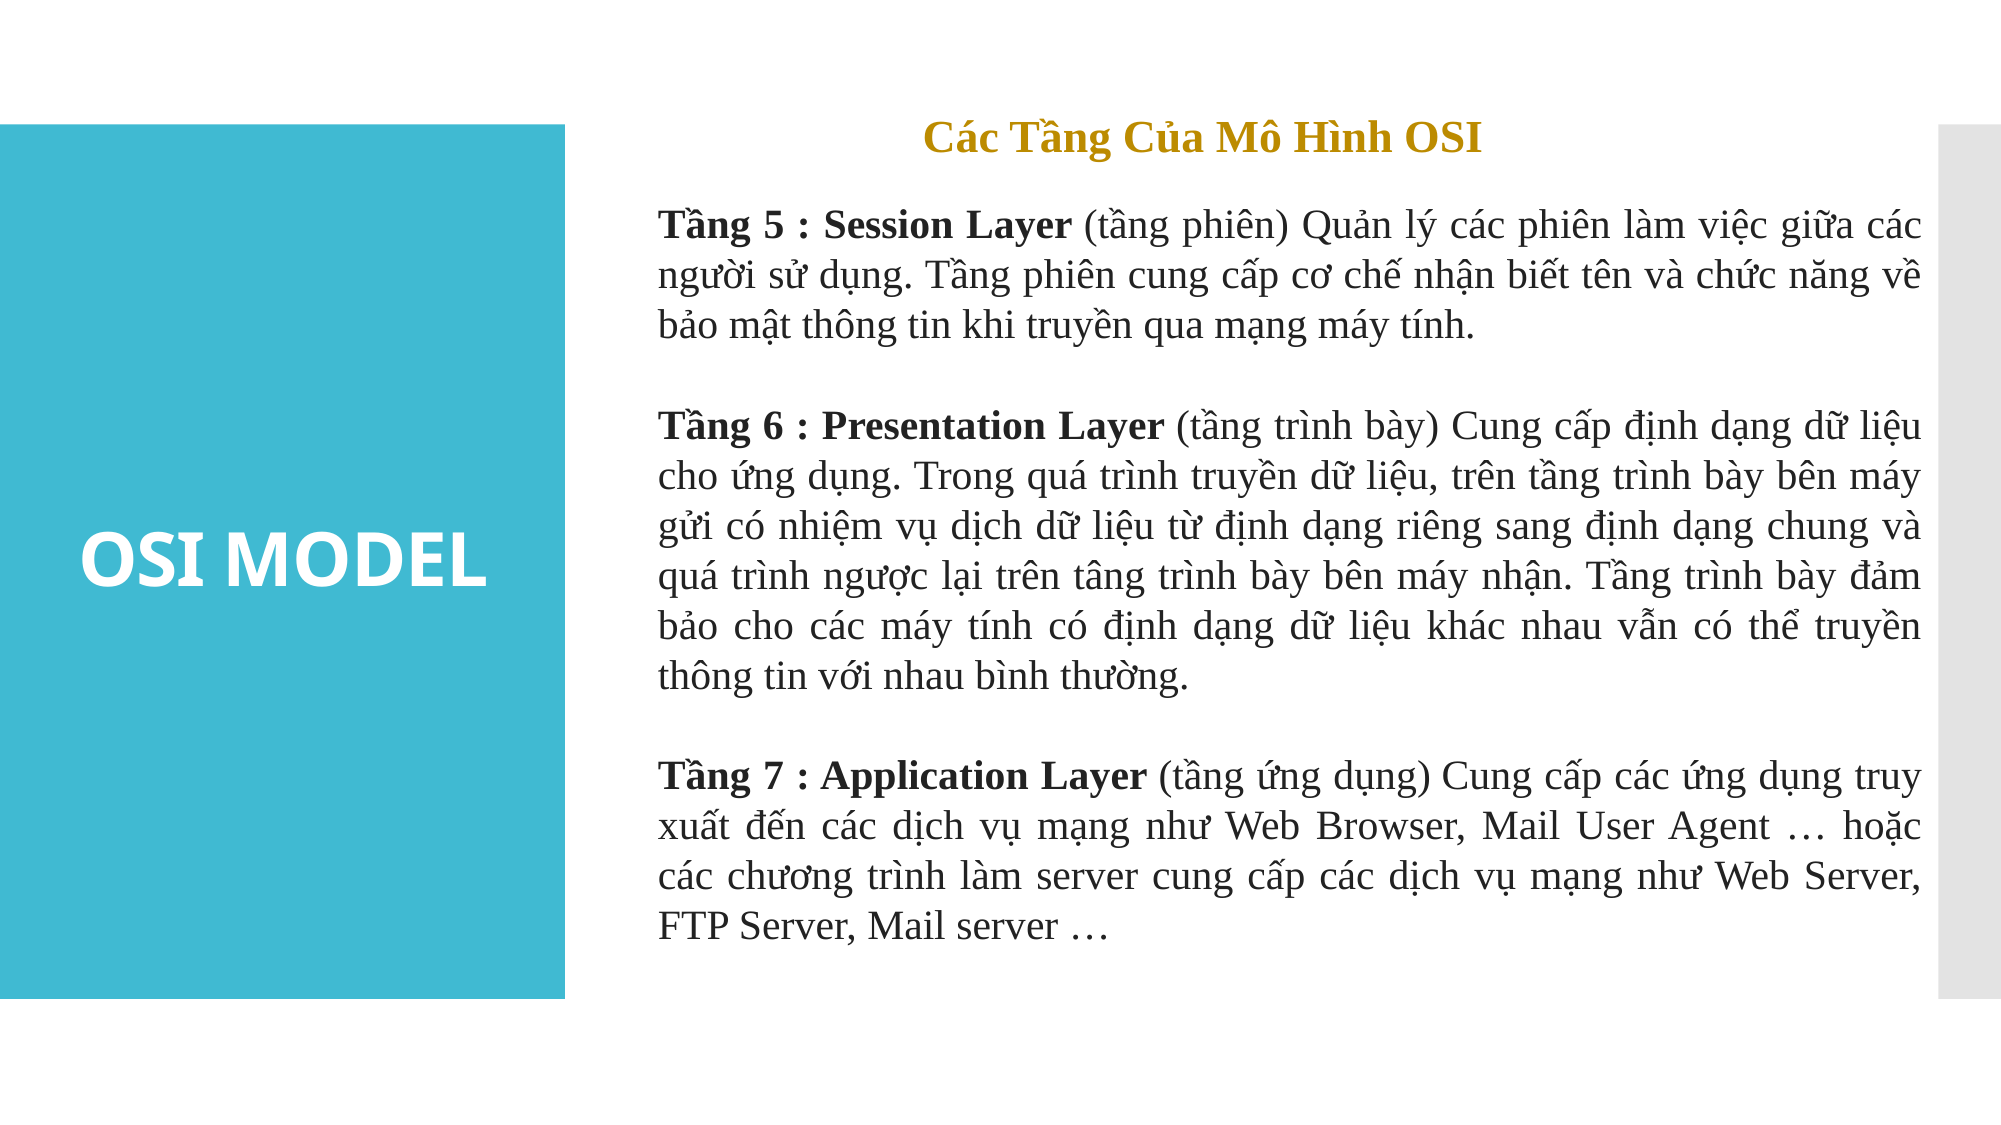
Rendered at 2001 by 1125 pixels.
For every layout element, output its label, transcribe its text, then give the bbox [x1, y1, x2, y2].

title OSI MODEL [41, 184, 525, 940]
text_box Tầng 5 : Session Layer (tầng phiên) Quản lý các phiên làm việc giữa các người sử dụng. Tầng phiên cung cấp cơ chế nhận biết tên và chức năng về bảo mật thông tin khi truyền qua mạng máy tính. Tầng 6 : Presentation Layer (tầng trình bày) Cung cấp định dạng dữ liệu cho ứng dụng. Trong quá trình truyền dữ liệu, trên tầng trình bày bên máy gửi có nhiệm vụ dịch dữ liệu từ định dạng riêng sang định dạng chung và quá trình ngược lại trên tâng trình bày bên máy nhận. Tầng trình bày đảm bảo cho các máy tính có định dạng dữ liệu khác nhau vẫn có thể truyền thông tin với nhau bình thường. Tầng 7 : Application Layer (tầng ứng dụng) Cung cấp các ứng dụng truy xuất đến các dịch vụ mạng như Web Browser, Mail User Agent … hoặc các chương trình làm server cung cấp các dịch vụ mạng như Web Server, FTP Server, Mail server … [643, 189, 1938, 955]
text_box Các Tầng Của Mô Hình OSI [739, 99, 1689, 169]
